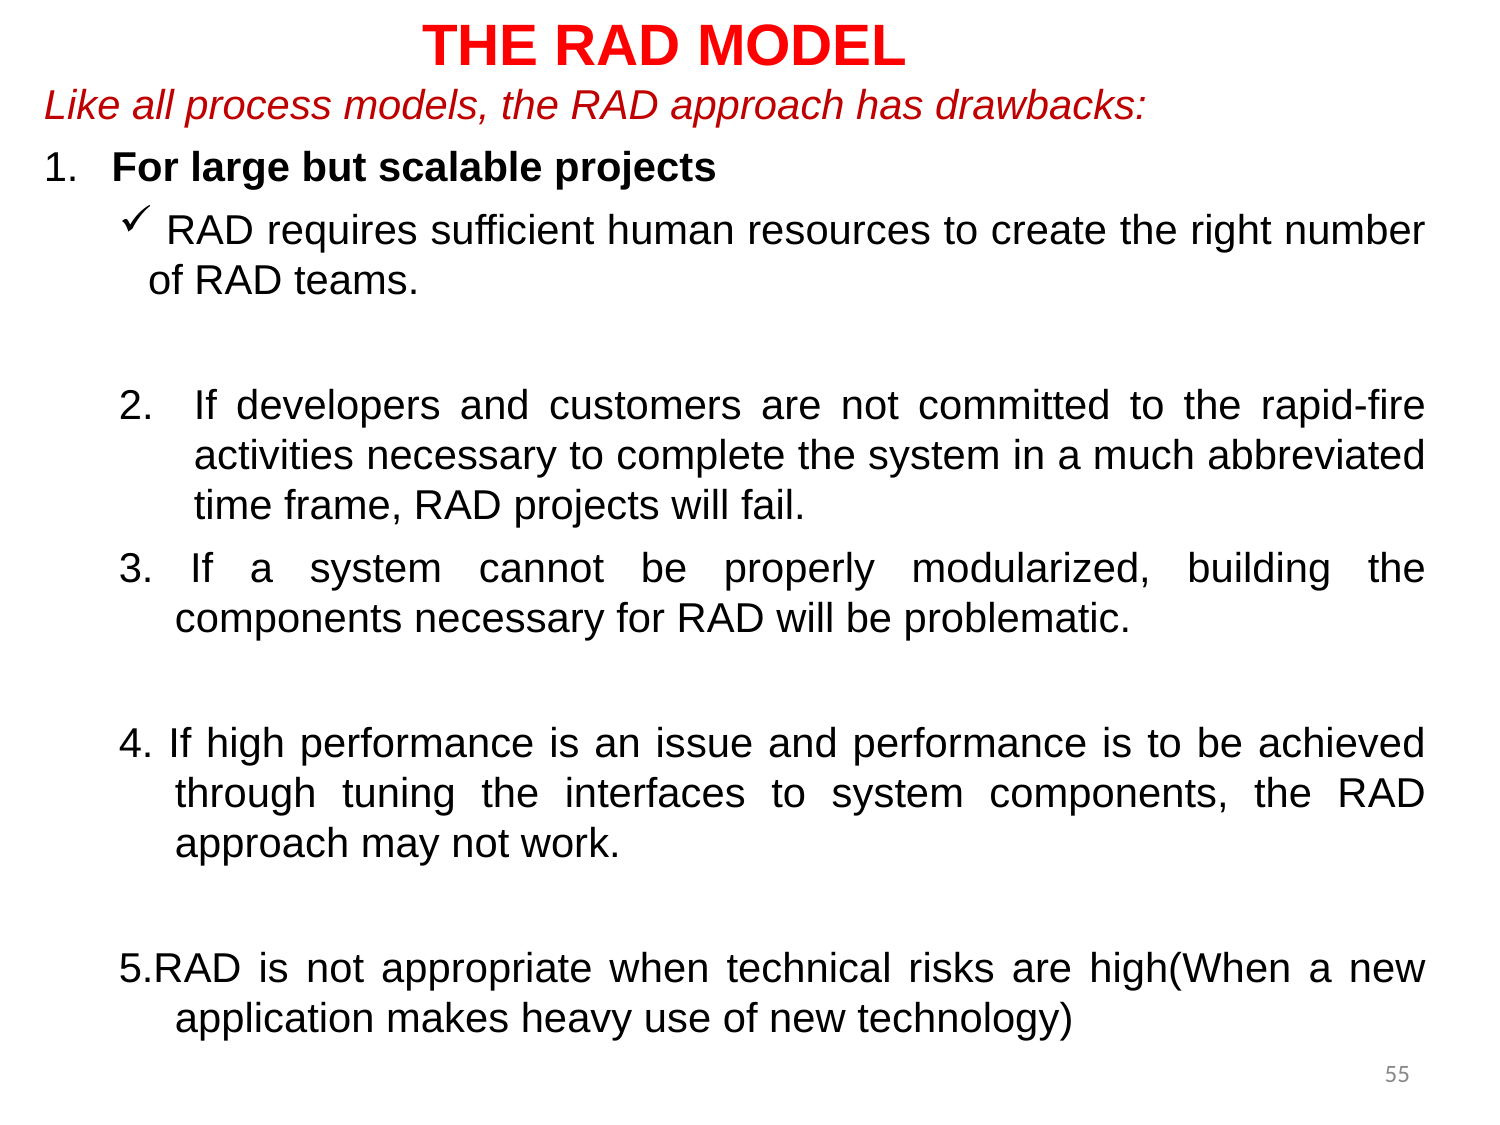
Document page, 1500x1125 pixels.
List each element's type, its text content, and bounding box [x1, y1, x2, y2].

text_box Like all process models, the RAD approach has drawbacks: For large but scalable projects RAD requires sufficient human resources to create the right number of RAD teams. If developers and customers are not committed to the rapid-fire activities necessary to complete the system in a much abbreviated time frame, RAD projects will fail. 3. If a system cannot be properly modularized, building the components necessary for RAD will be problematic. 4. If high performance is an issue and performance is to be achieved through tuning the interfaces to system components, the RAD approach may not work. 5.RAD is not appropriate when technical risks are high(When a new application makes heavy use of new technology) [0, 70, 1442, 1125]
slide_number 55 [1074, 1042, 1425, 1103]
text_box THE RAD MODEL [378, 0, 923, 85]
